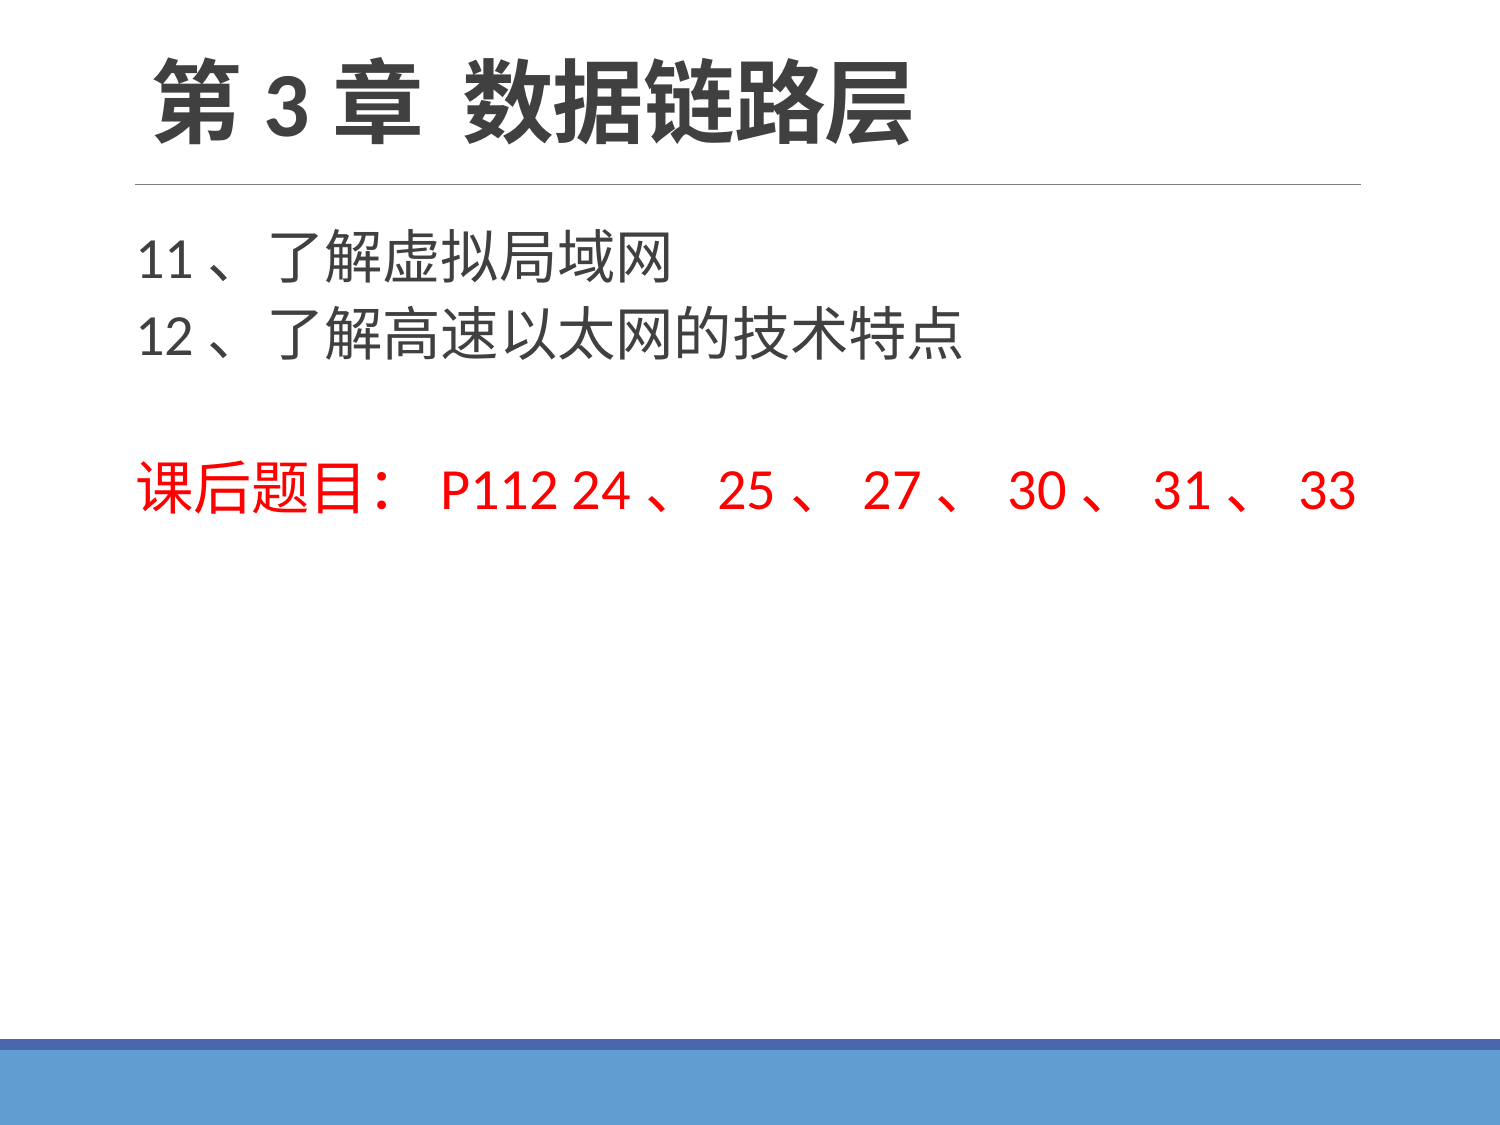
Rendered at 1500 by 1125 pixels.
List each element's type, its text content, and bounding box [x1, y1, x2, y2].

list 11、了解虚拟局域网 12、了解高速以太网的技术特点 课后题目：P112 24、25、27、30、31、33 [135, 206, 1373, 1018]
title 第3章 数据链路层 [135, 47, 1373, 164]
